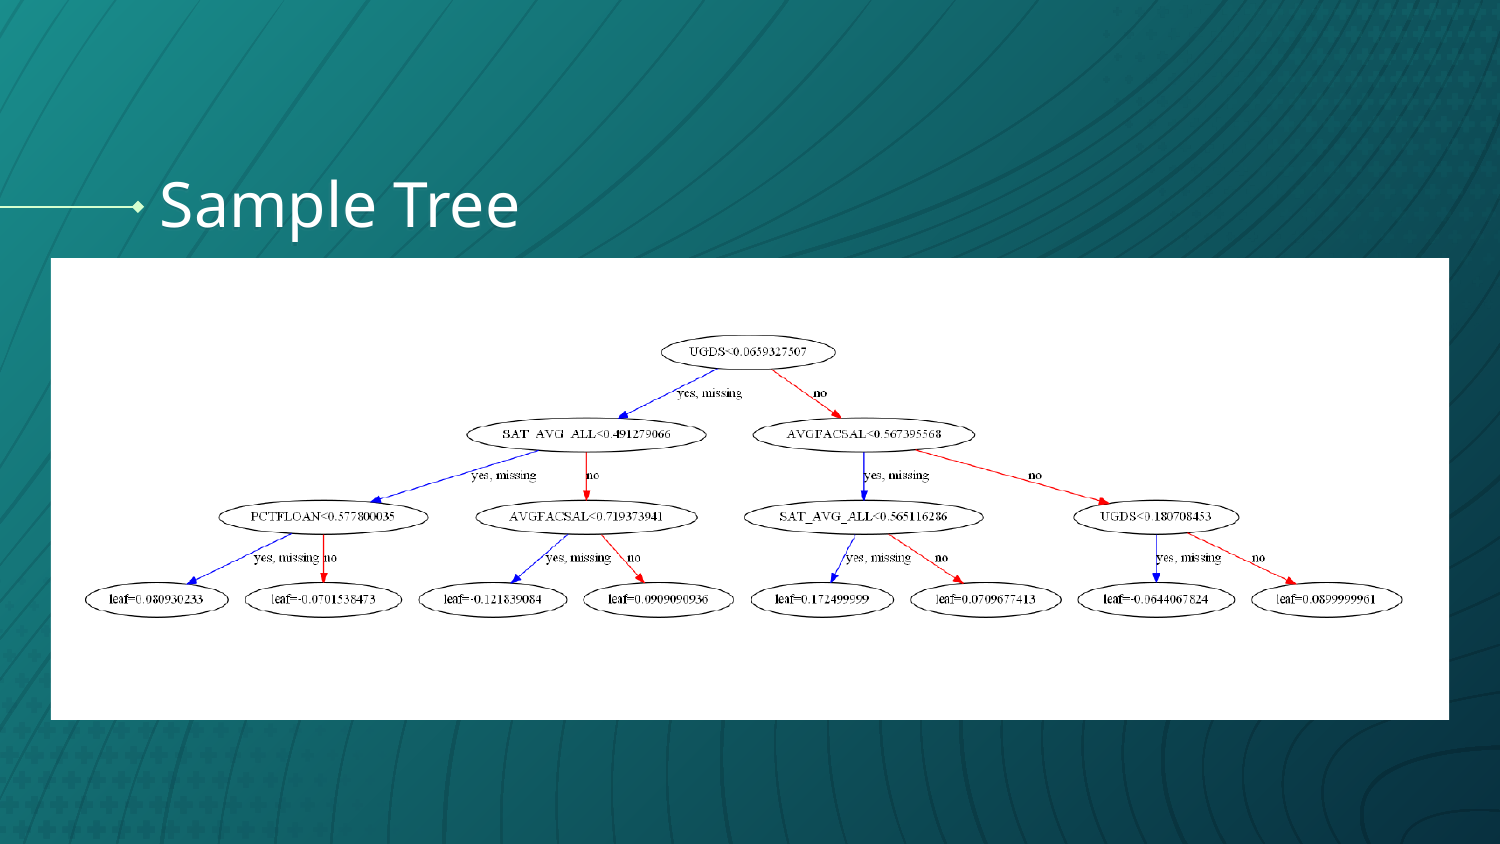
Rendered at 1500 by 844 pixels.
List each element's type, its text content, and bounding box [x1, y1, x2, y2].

picture [50, 258, 1450, 720]
title Sample Tree [159, 174, 1340, 240]
